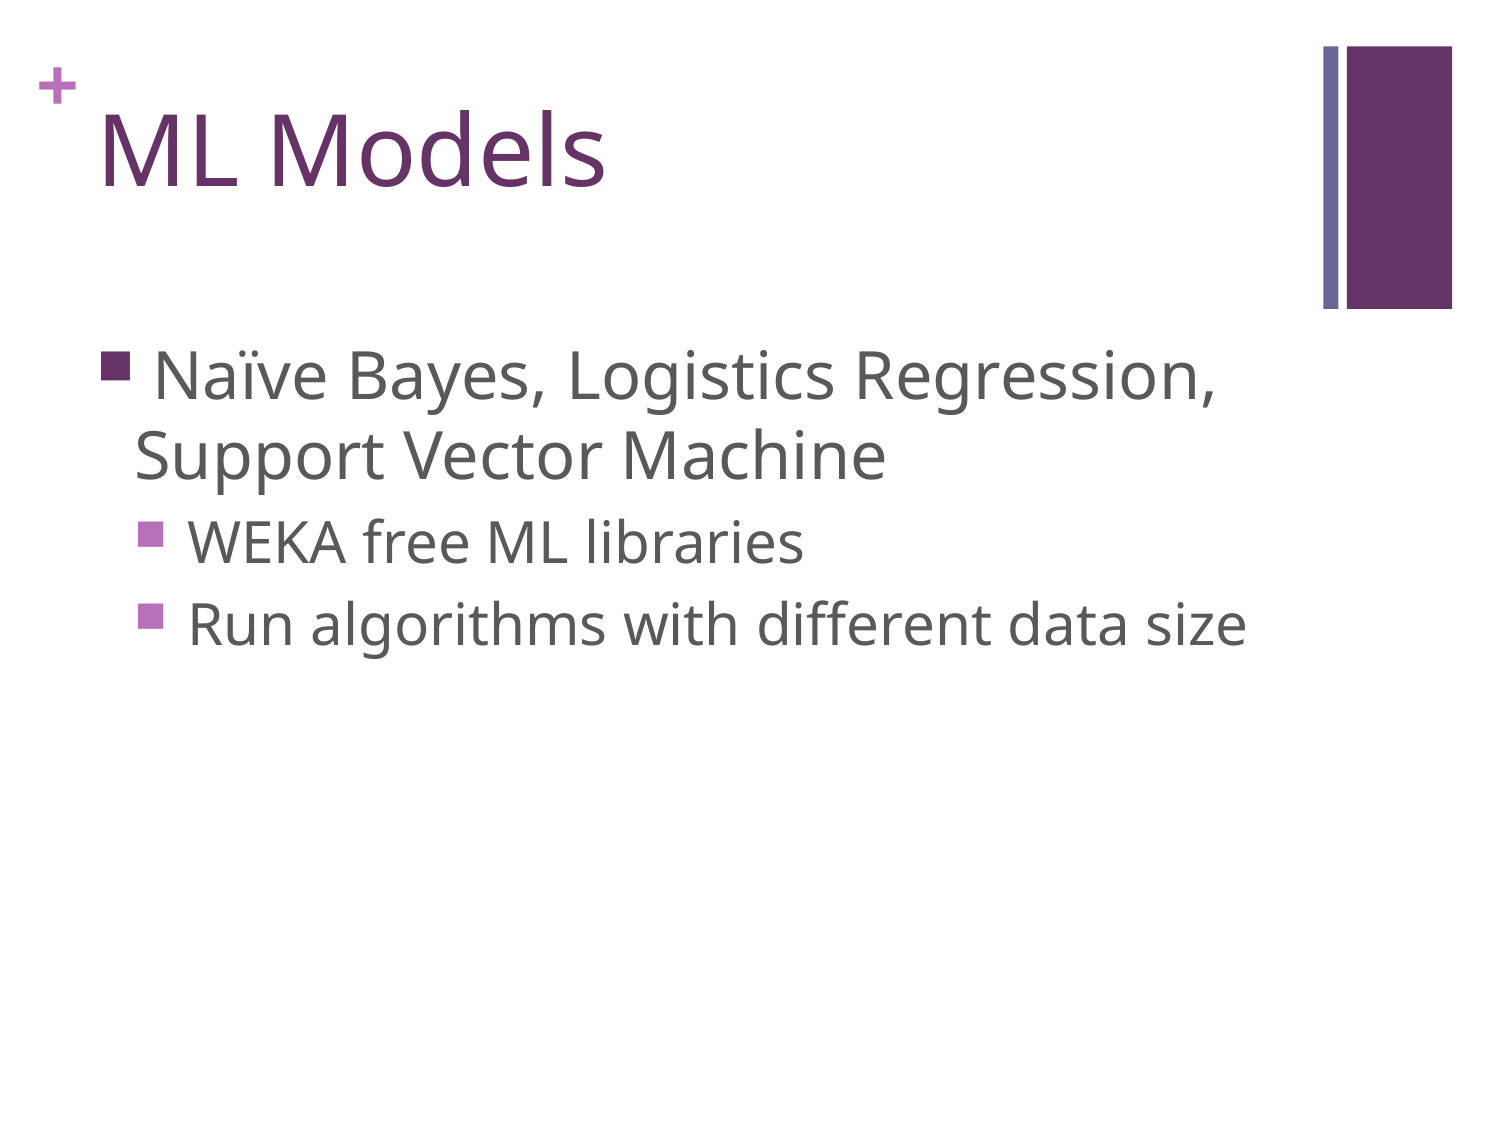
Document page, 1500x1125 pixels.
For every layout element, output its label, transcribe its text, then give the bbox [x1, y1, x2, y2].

list Naïve Bayes, Logistics Regression, Support Vector Machine WEKA free ML libraries Run algorithms with different data size [81, 324, 1322, 1005]
title ML Models [81, 79, 1322, 263]
